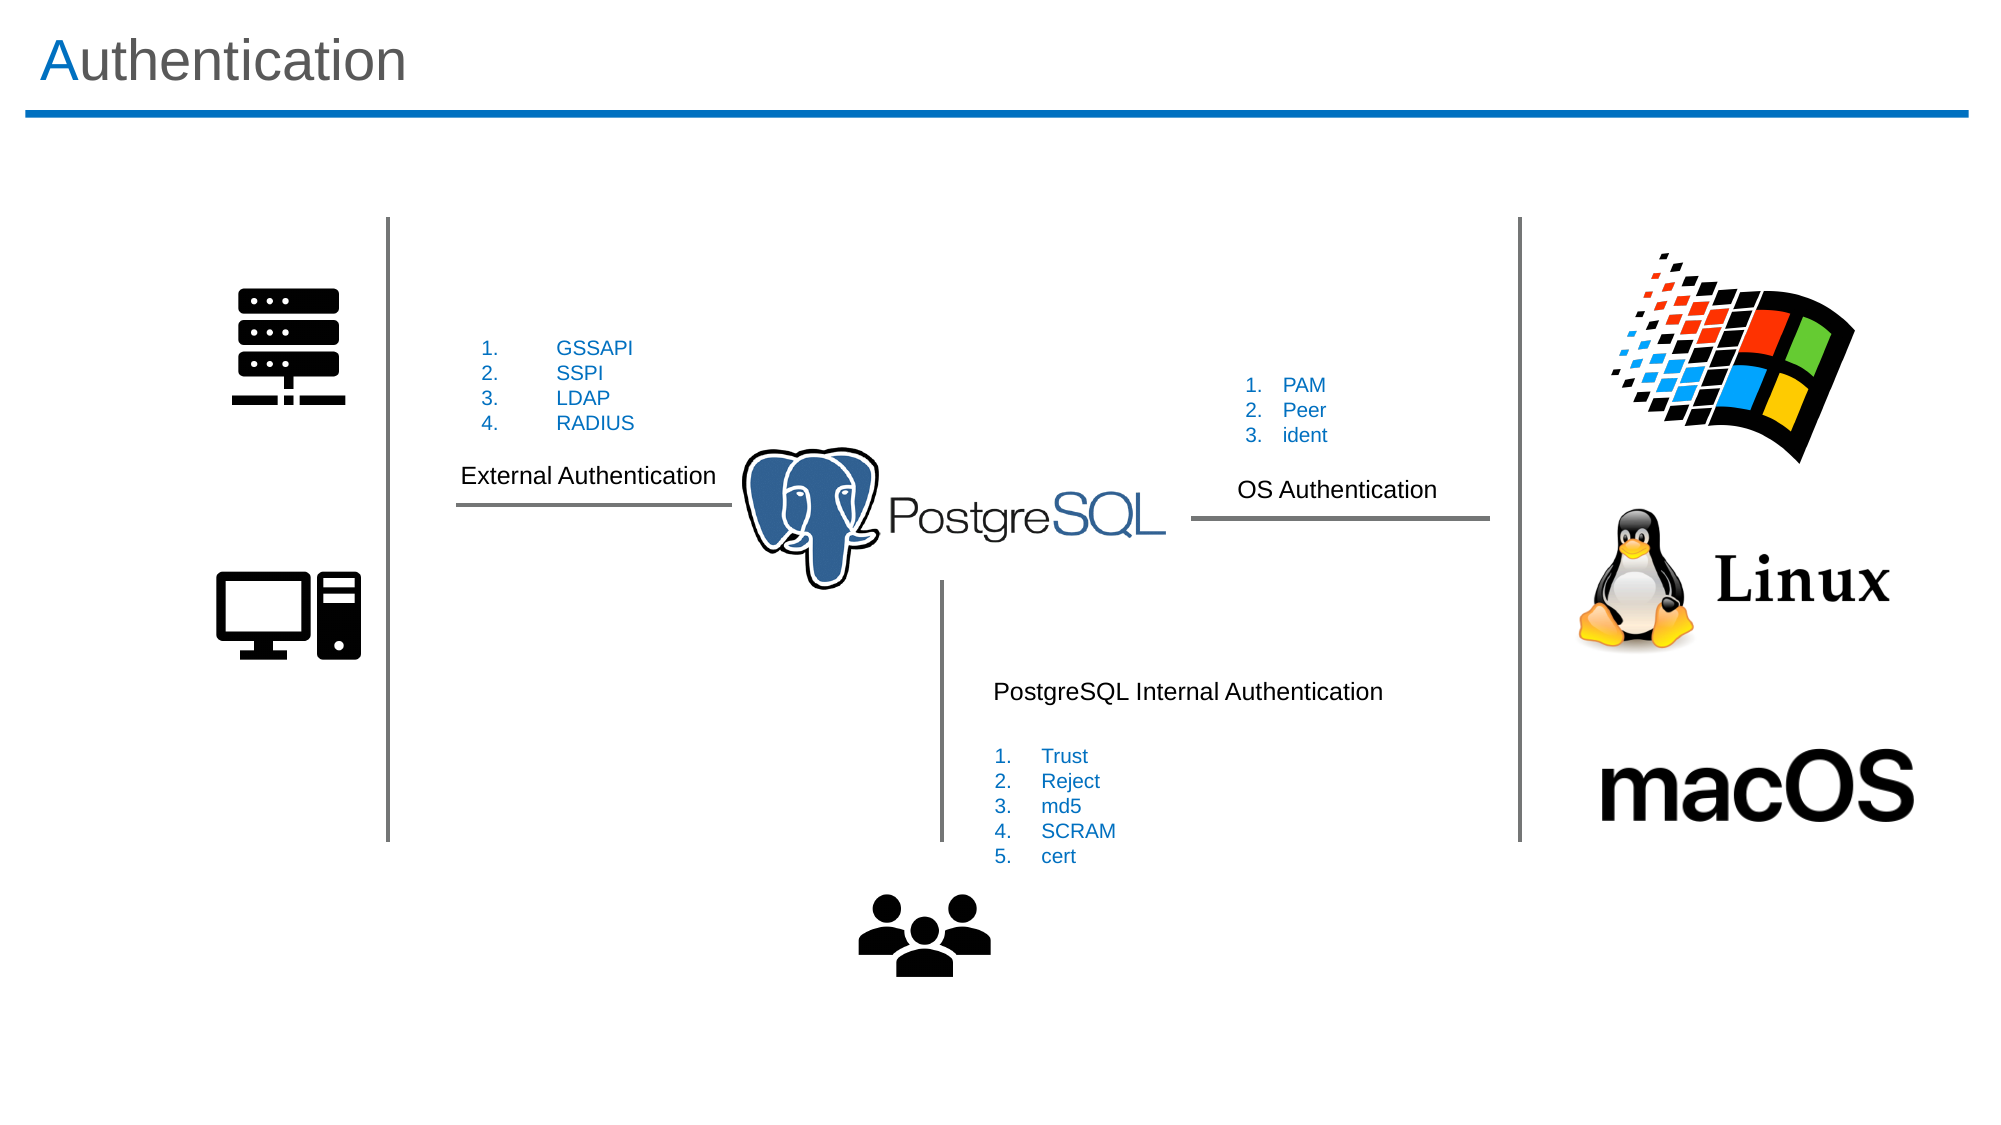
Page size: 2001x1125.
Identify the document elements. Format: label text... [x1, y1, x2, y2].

text_box PAM Peer ident [1155, 363, 1386, 454]
picture [213, 540, 364, 691]
picture [1567, 497, 1899, 662]
text_box Trust Reject md5 SCRAM cert [979, 735, 1302, 875]
text_box PostgreSQL Internal Authentication [984, 667, 1393, 714]
picture [1601, 748, 1915, 822]
picture [1611, 253, 1855, 464]
text_box [22, 156, 1972, 1027]
picture [742, 421, 1166, 616]
text_box External Authentication [452, 442, 726, 498]
text_box OS Authentication [1228, 435, 1447, 512]
picture [849, 860, 1000, 1011]
title Authentication [25, 22, 1969, 101]
text_box GSSAPI SSPI LDAP RADIUS [391, 327, 761, 442]
picture [213, 271, 364, 422]
